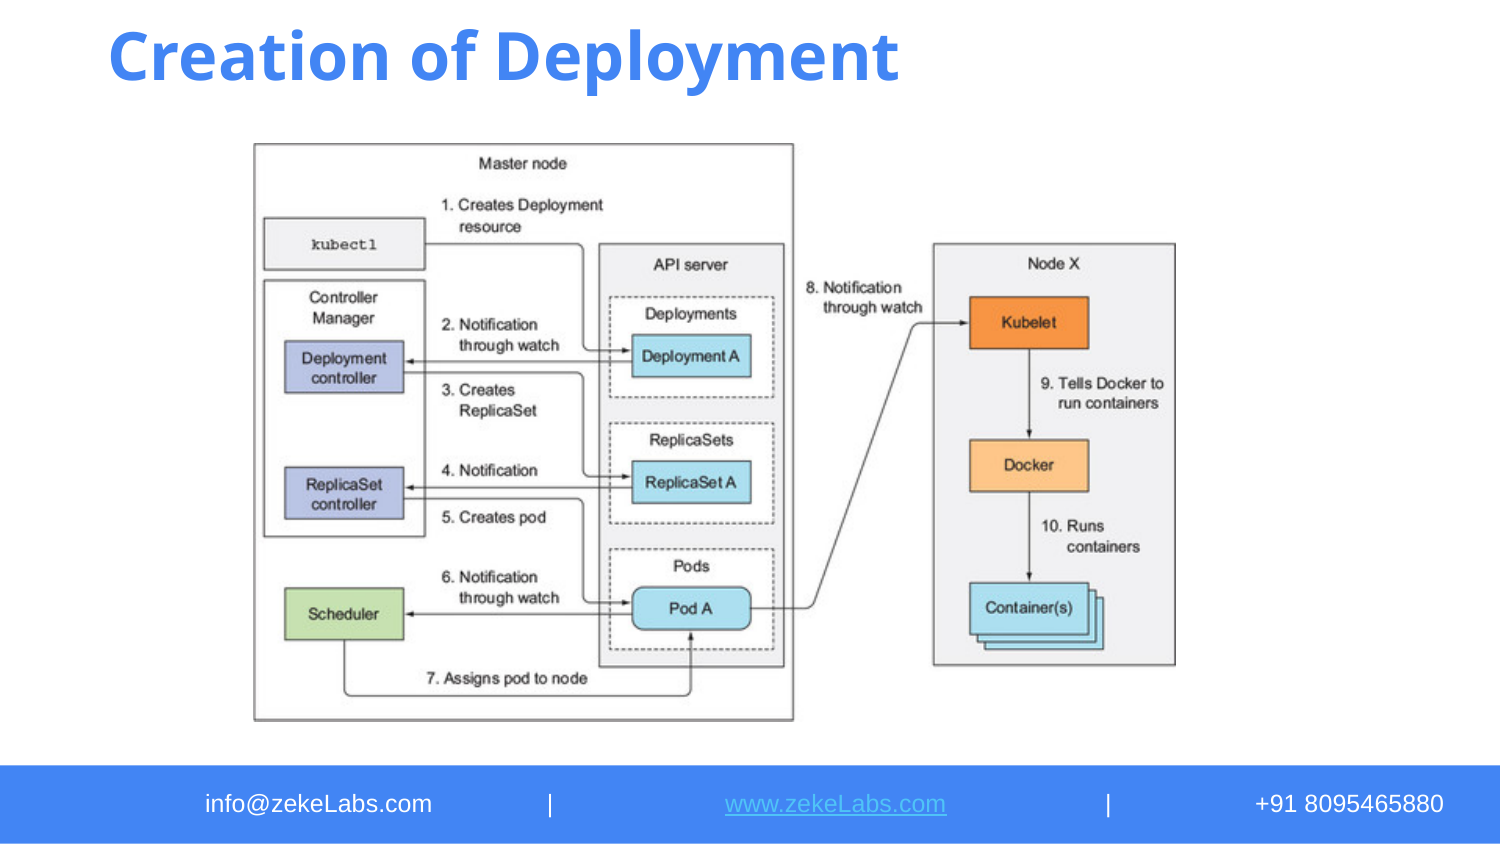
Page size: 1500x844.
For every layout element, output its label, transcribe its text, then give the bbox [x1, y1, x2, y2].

text_box info@zekeLabs.com | www.zekeLabs.com | +91 8095465880 [0, 772, 1500, 844]
title Creation of Deployment [92, 0, 1308, 109]
picture [252, 143, 1176, 722]
